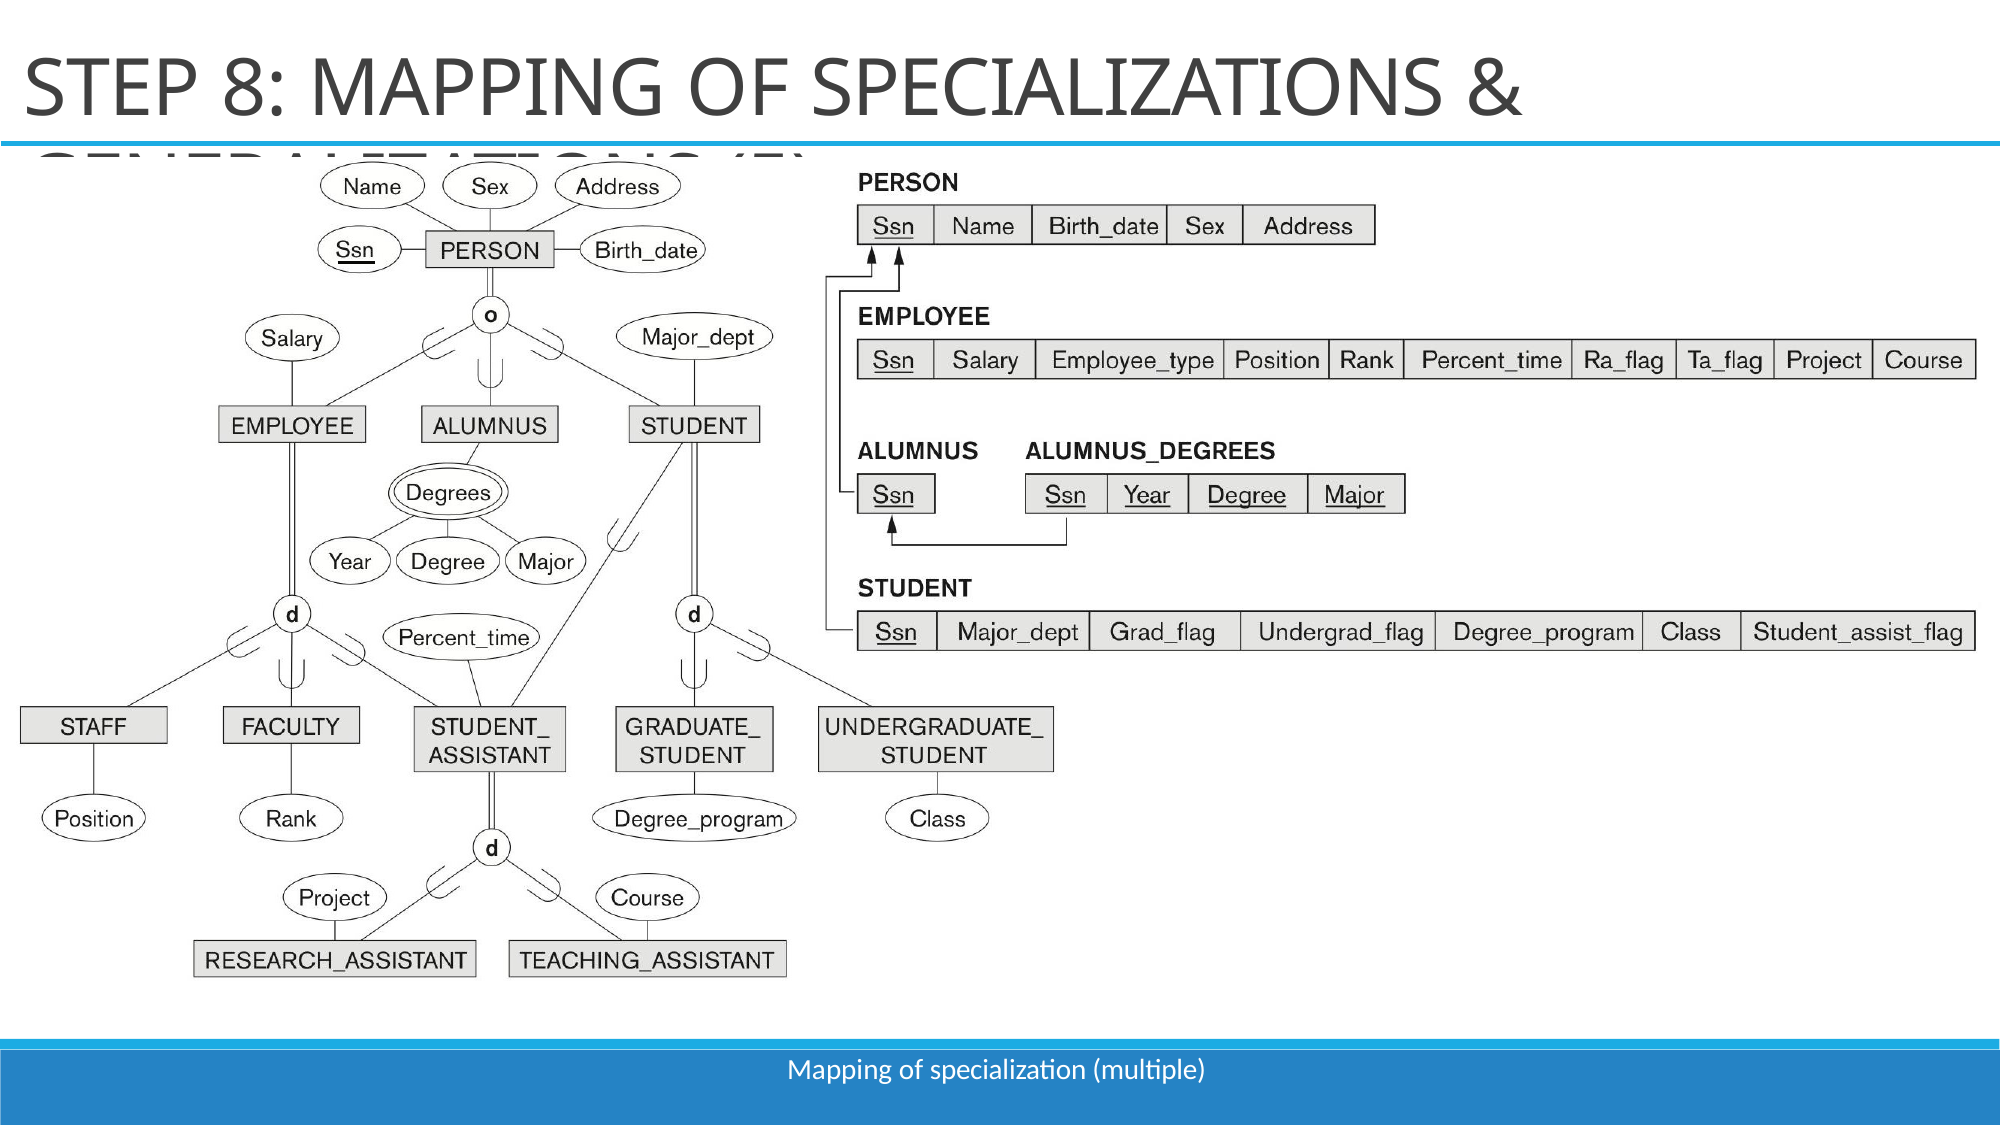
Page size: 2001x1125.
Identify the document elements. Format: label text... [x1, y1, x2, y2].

text_box Mapping of specialization (multiple) [785, 1048, 1215, 1086]
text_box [16, 157, 1987, 981]
title STEP 8: MAPPING OF SPECIALIZATIONS & GENERALIZATIONS (5) [17, 0, 1983, 143]
title STEP 8: MAPPING OF SPECIALIZATIONS & GENERALIZATIONS (5) [17, 144, 1983, 157]
